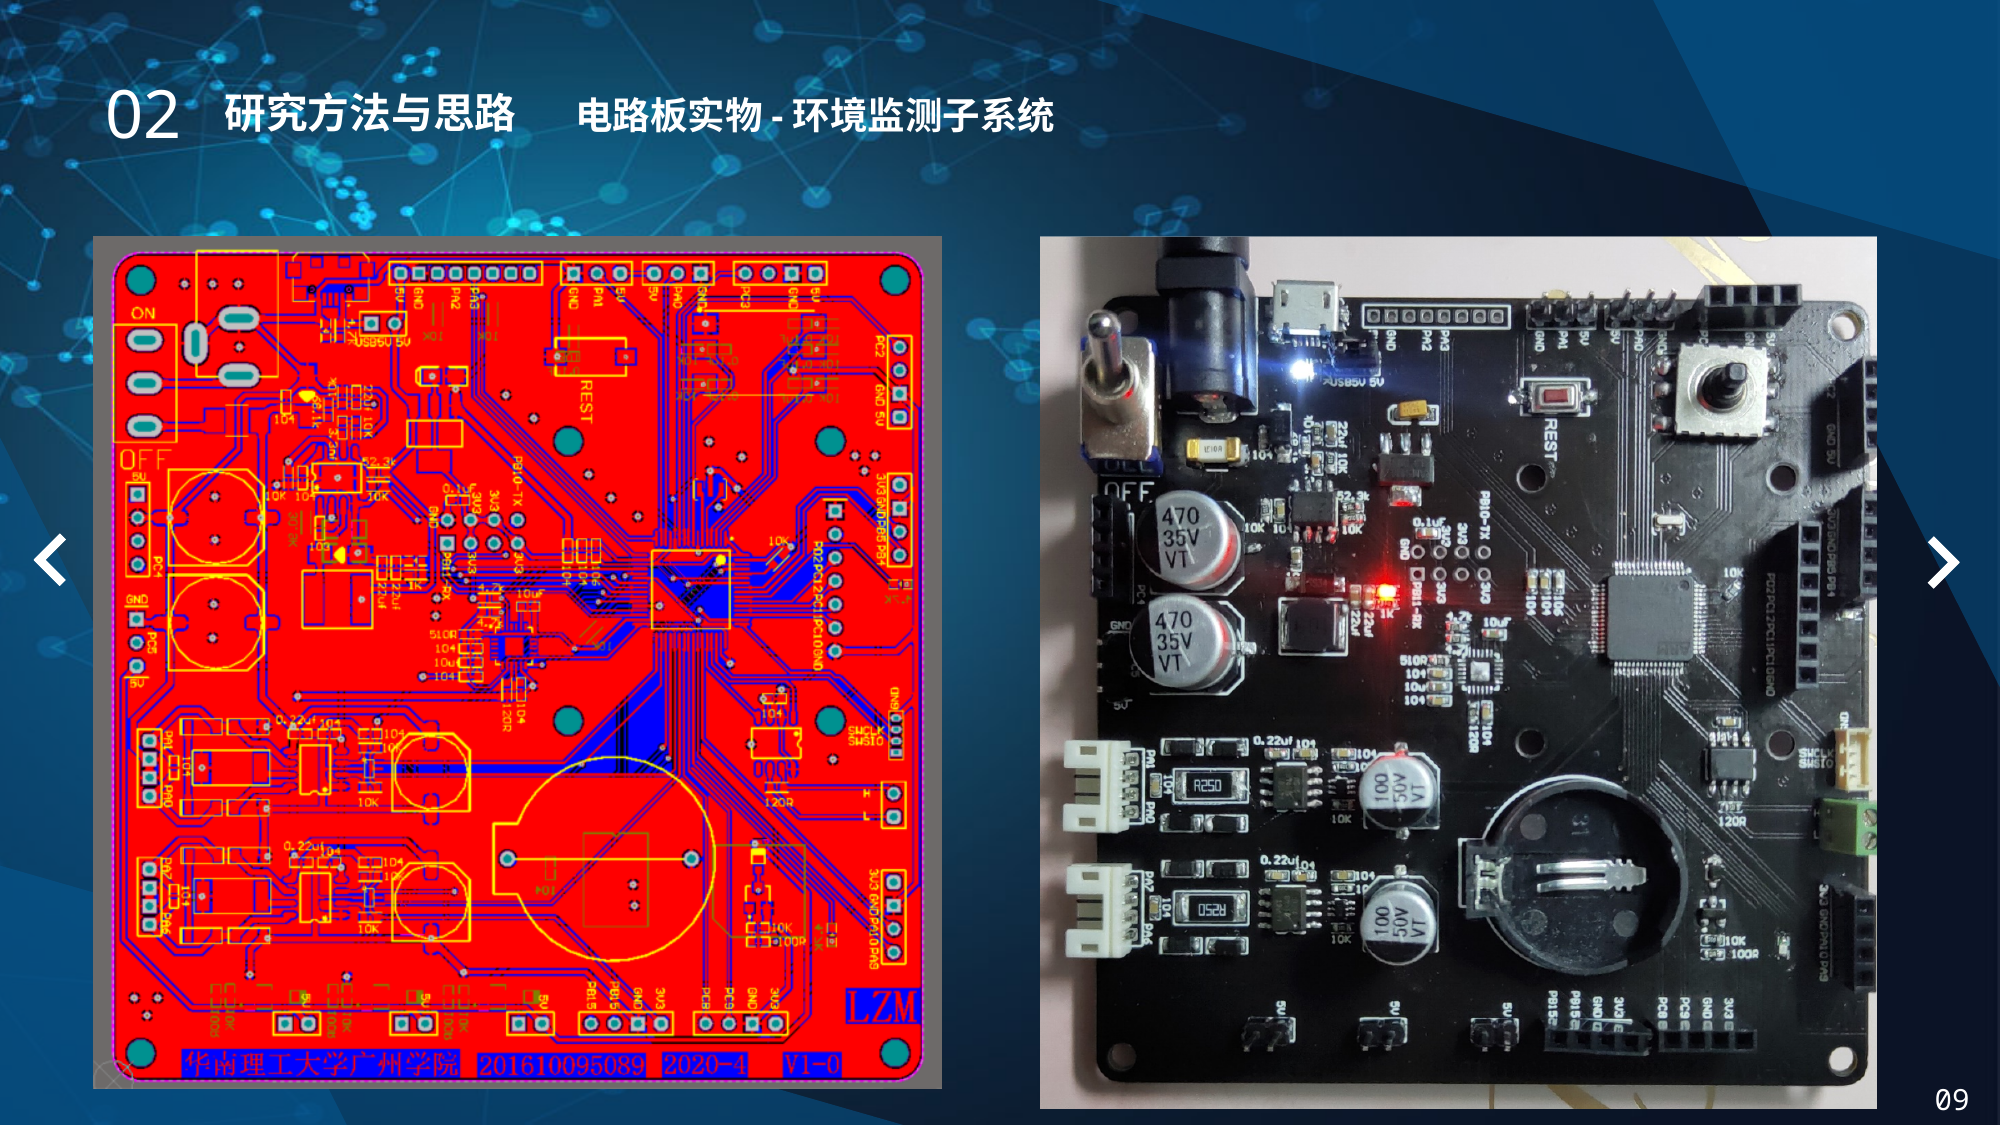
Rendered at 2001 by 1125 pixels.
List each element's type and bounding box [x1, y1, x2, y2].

text_box [135, 84, 1081, 272]
text_box [90, 64, 534, 161]
text_box [0, 0, 2000, 1125]
picture [1021, 254, 1894, 1092]
picture [93, 236, 942, 1089]
